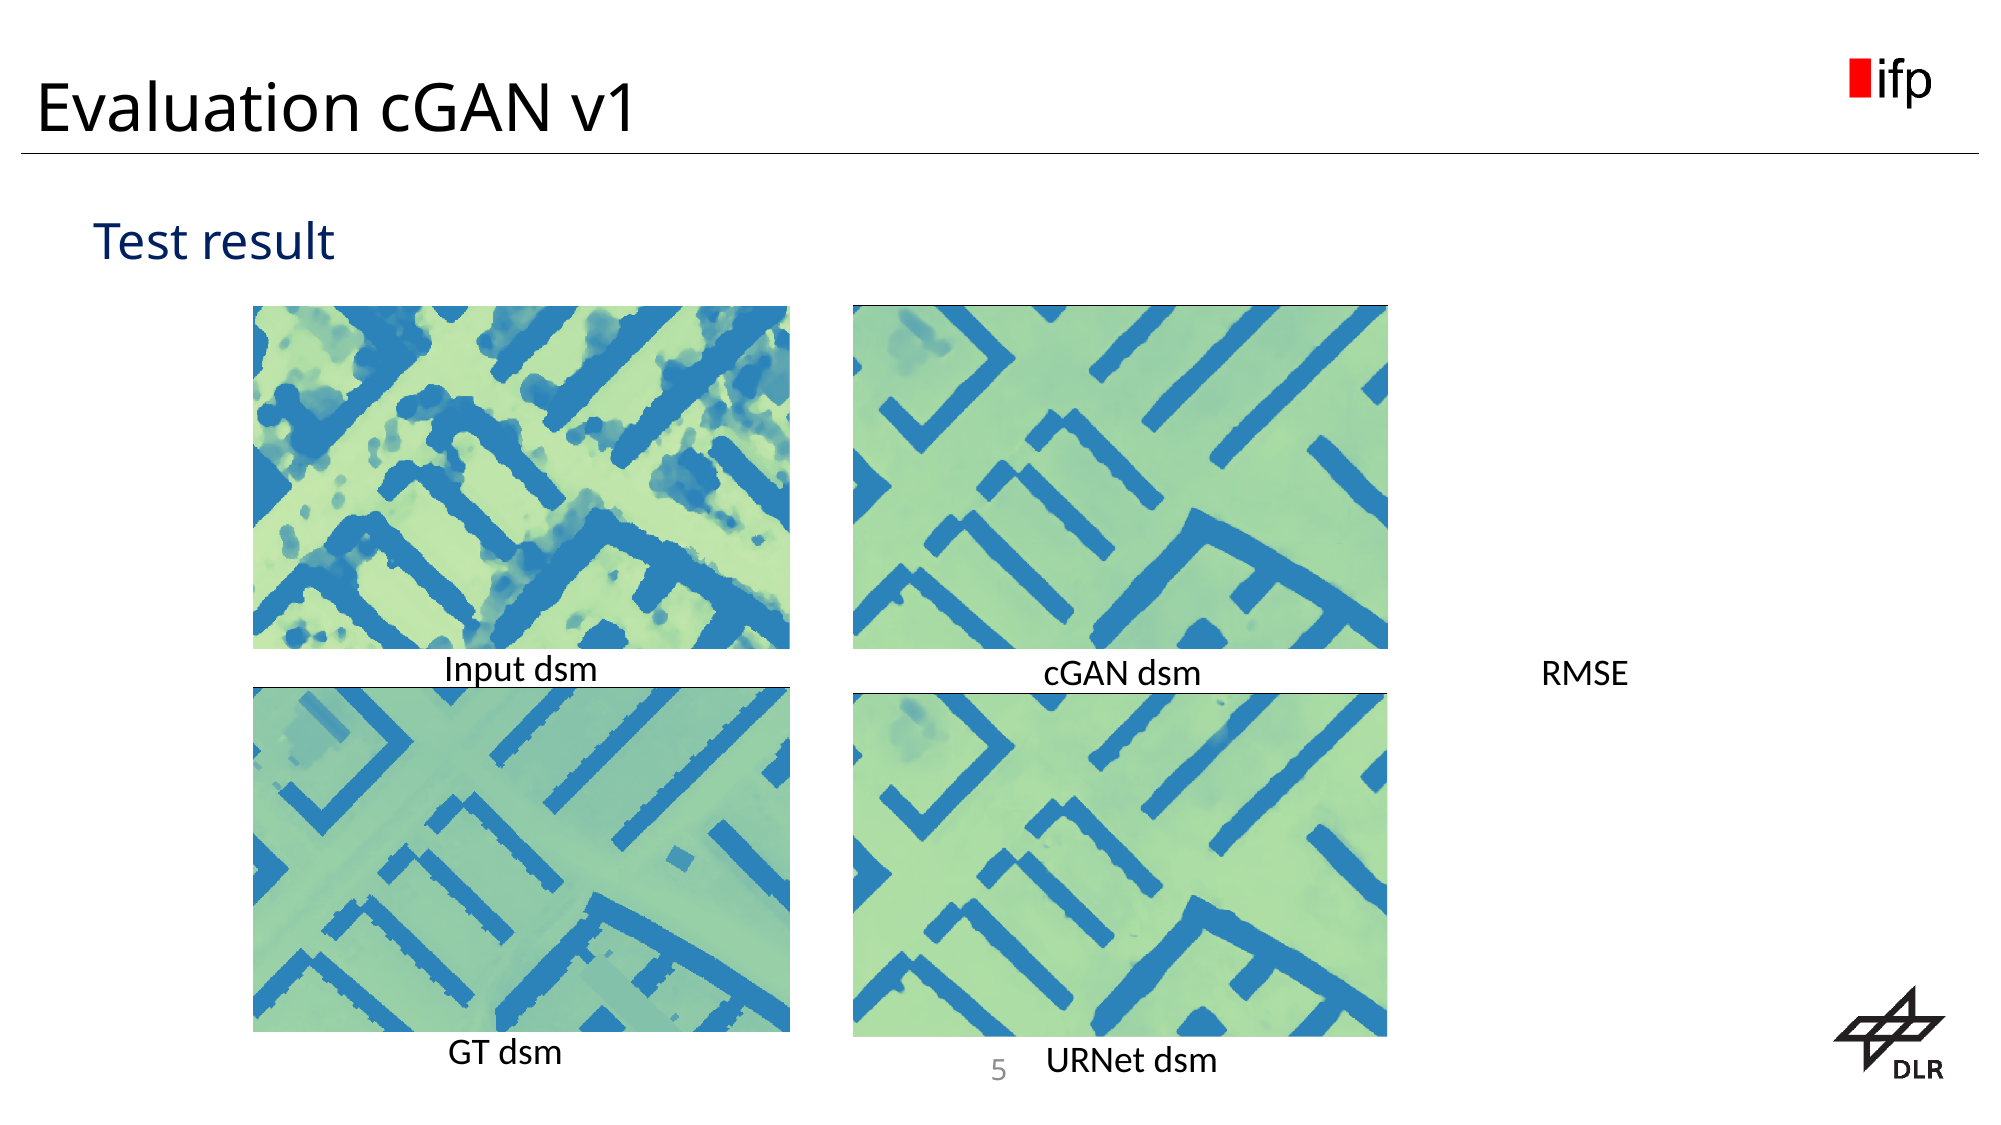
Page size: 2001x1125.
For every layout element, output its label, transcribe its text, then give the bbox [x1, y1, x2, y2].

picture [1830, 982, 1948, 1081]
text_box GT dsm [433, 1032, 578, 1080]
text_box Evaluation cGAN v1 [20, 57, 991, 152]
picture [253, 687, 790, 1032]
slide_number 5 [773, 1041, 1224, 1102]
picture [853, 305, 1388, 649]
picture [1830, 23, 1950, 144]
text_box URNet dsm [1031, 1037, 1234, 1088]
picture [853, 693, 1388, 1037]
text_box cGAN dsm [1028, 649, 1218, 693]
picture [253, 306, 790, 649]
text_box Input dsm [429, 649, 614, 687]
text_box RMSE [1526, 640, 1644, 701]
text_box Test result [78, 201, 1902, 952]
